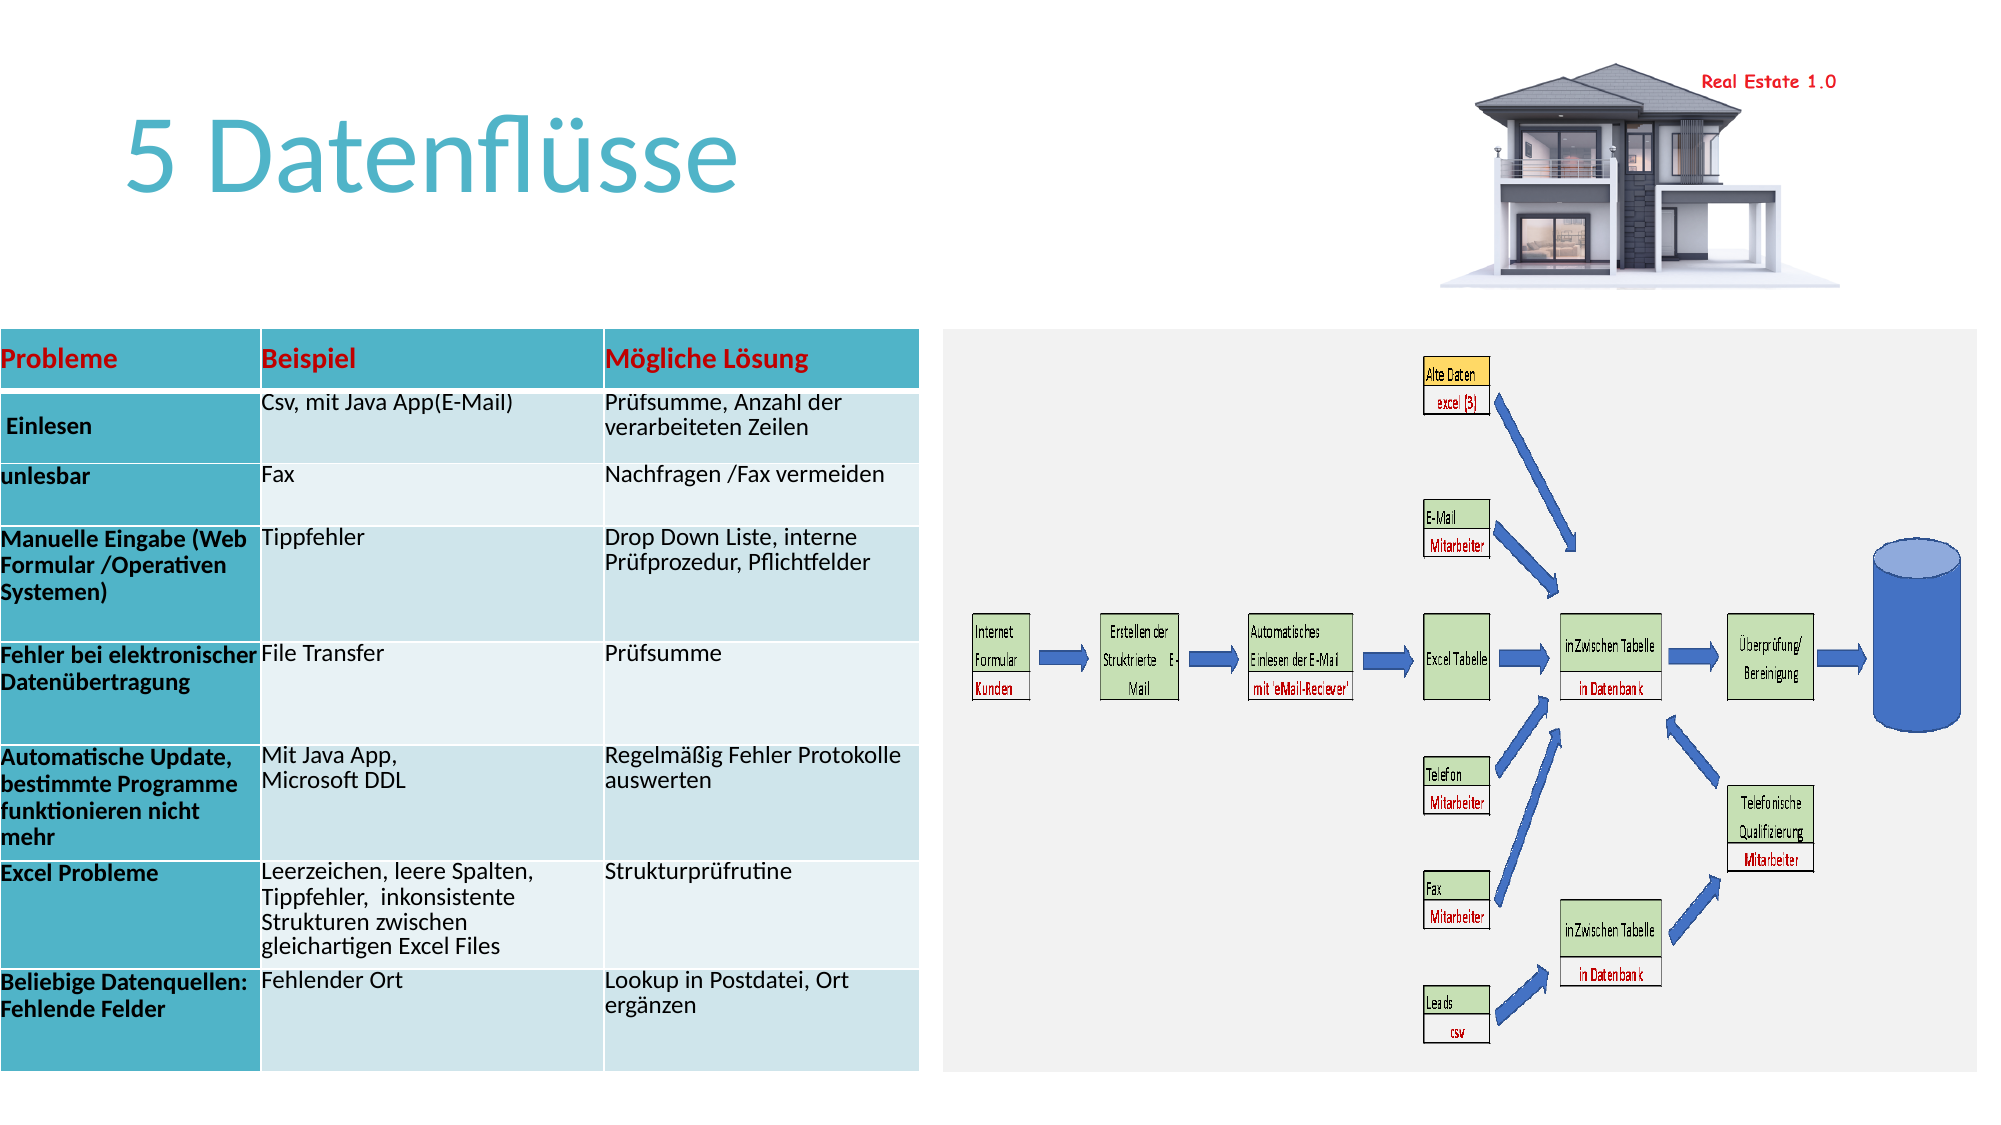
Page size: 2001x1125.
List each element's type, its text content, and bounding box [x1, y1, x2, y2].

picture [1433, 57, 1844, 291]
table_cell unlesbar [1, 464, 260, 525]
table_header Probleme [1, 329, 260, 388]
table_cell Prüfsumme, Anzahl der verarbeiteten Zeilen [605, 394, 919, 463]
table_cell File Transfer [262, 643, 603, 744]
table_cell Leerzeichen, leere Spalten, Tippfehler, inkonsistente Strukturen zwischen gleichartigen Excel Files [262, 862, 603, 968]
table_header Beispiel [262, 329, 603, 388]
table_cell Einlesen [1, 394, 260, 463]
table_cell Fehler bei elektronischer Datenübertragung [1, 643, 260, 744]
table_cell Excel Probleme [1, 862, 260, 968]
picture [943, 328, 1977, 1072]
table_cell Lookup in Postdatei, Ort ergänzen [605, 970, 919, 1071]
table_cell Regelmäßig Fehler Protokolle auswerten [605, 746, 919, 860]
table_cell Drop Down Liste, interne Prüfprozedur, Pflichtfelder [605, 527, 919, 641]
table_cell Mit Java App, Microsoft DDL [262, 746, 603, 860]
table_cell Tippfehler [262, 527, 603, 641]
table_cell Prüfsumme [605, 643, 919, 744]
table_cell Nachfragen /Fax vermeiden [605, 464, 919, 525]
table_cell Beliebige Datenquellen: Fehlende Felder [1, 970, 260, 1071]
text_box 5 Datenflüsse [107, 27, 1875, 300]
table_cell Fehlender Ort [262, 970, 603, 1071]
table_cell Manuelle Eingabe (Web Formular /Operativen Systemen) [1, 527, 260, 641]
table_cell Fax [262, 464, 603, 525]
table_cell Csv, mit Java App(E-Mail) [262, 394, 603, 463]
table_cell Automatische Update, bestimmte Programme funktionieren nicht mehr [1, 746, 260, 860]
table_cell Strukturprüfrutine [605, 862, 919, 968]
table_header Mögliche Lösung [605, 329, 919, 388]
